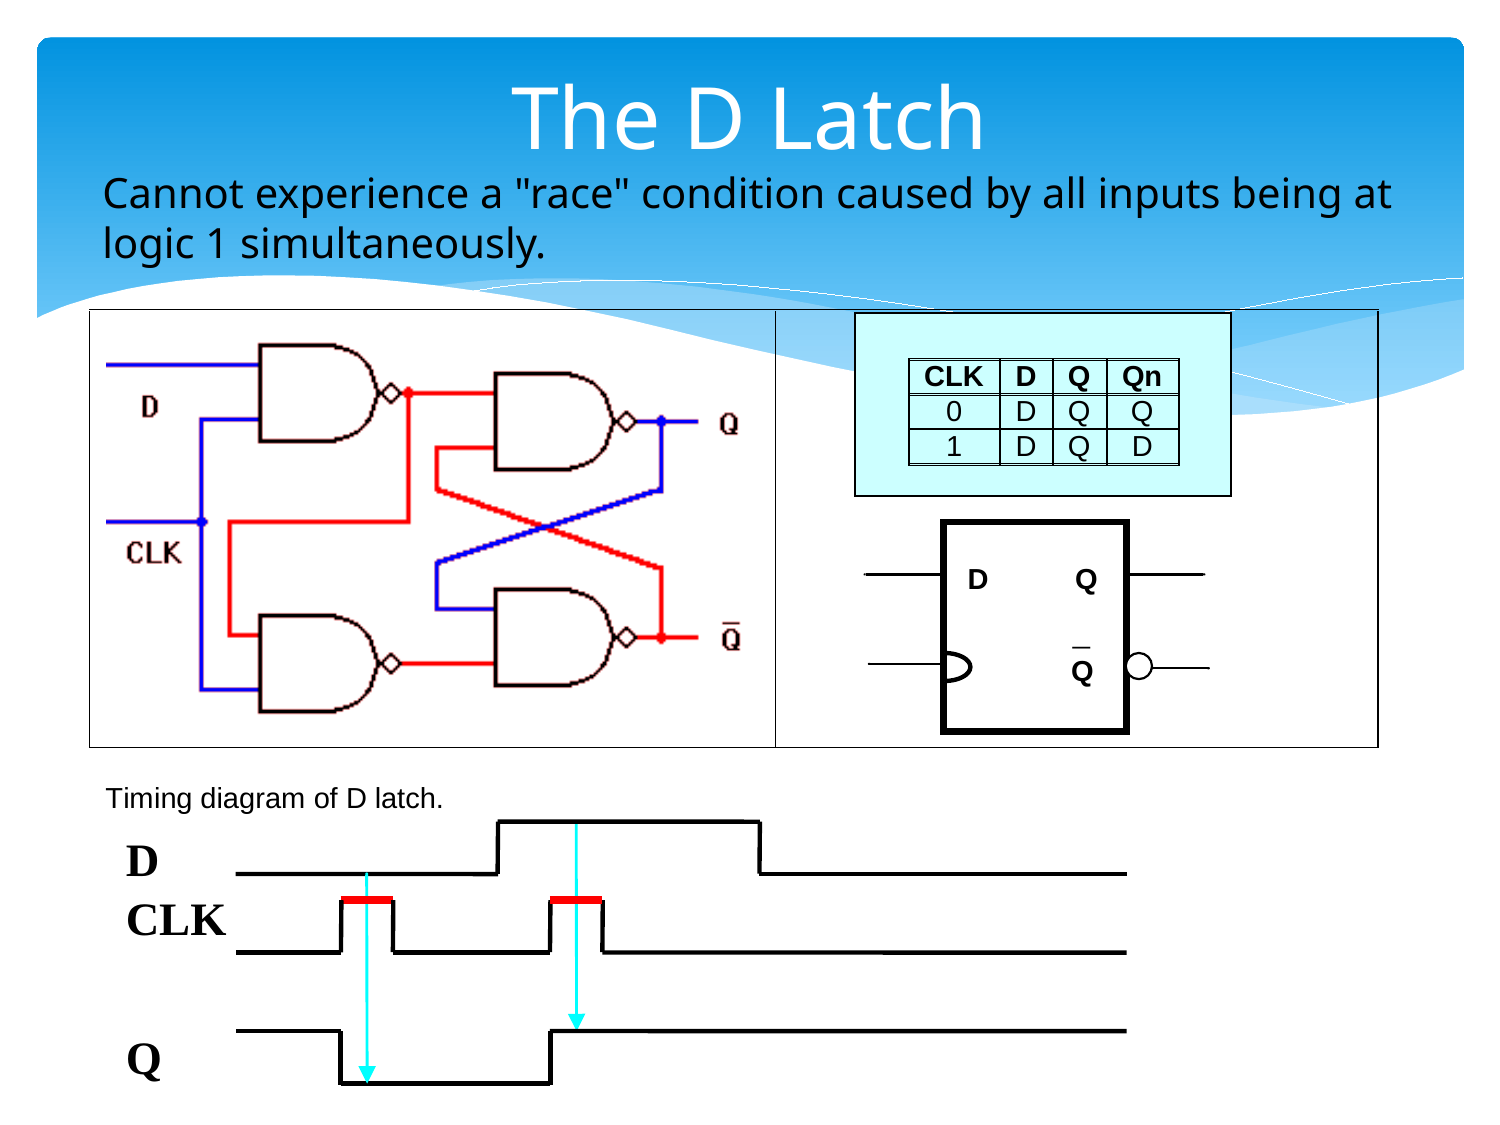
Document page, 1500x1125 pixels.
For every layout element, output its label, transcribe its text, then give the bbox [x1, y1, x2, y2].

picture [87, 275, 1381, 1125]
title The D Latch [75, 55, 1425, 175]
text_box Cannot experience a "race" condition caused by all inputs being at logic 1 simultaneously. [87, 159, 1425, 275]
